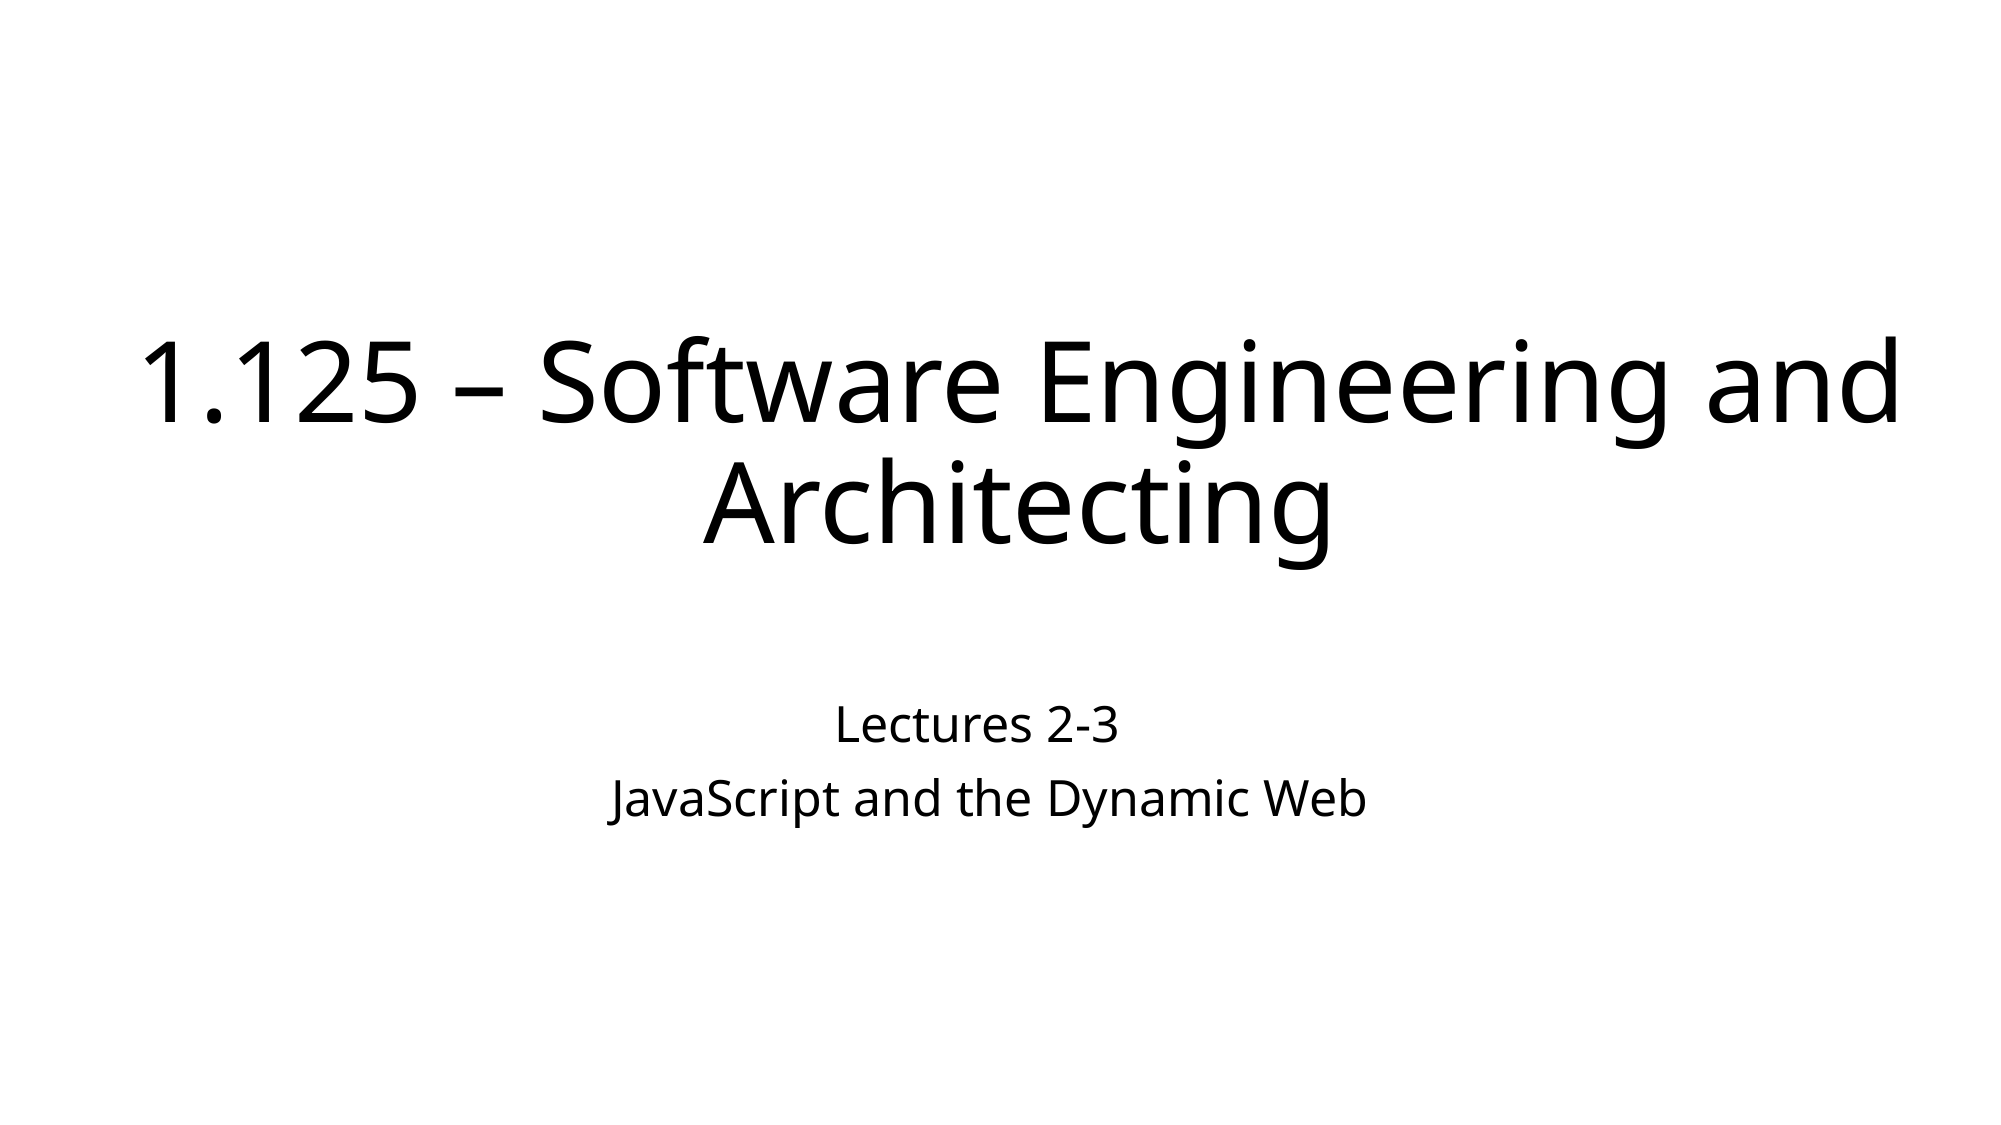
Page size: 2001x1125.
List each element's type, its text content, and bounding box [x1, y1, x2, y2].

title 1.125 – Software Engineering and Architecting [95, 184, 1947, 576]
subtitle Lectures 2-3 JavaScript and the Dynamic Web [160, 691, 1807, 963]
